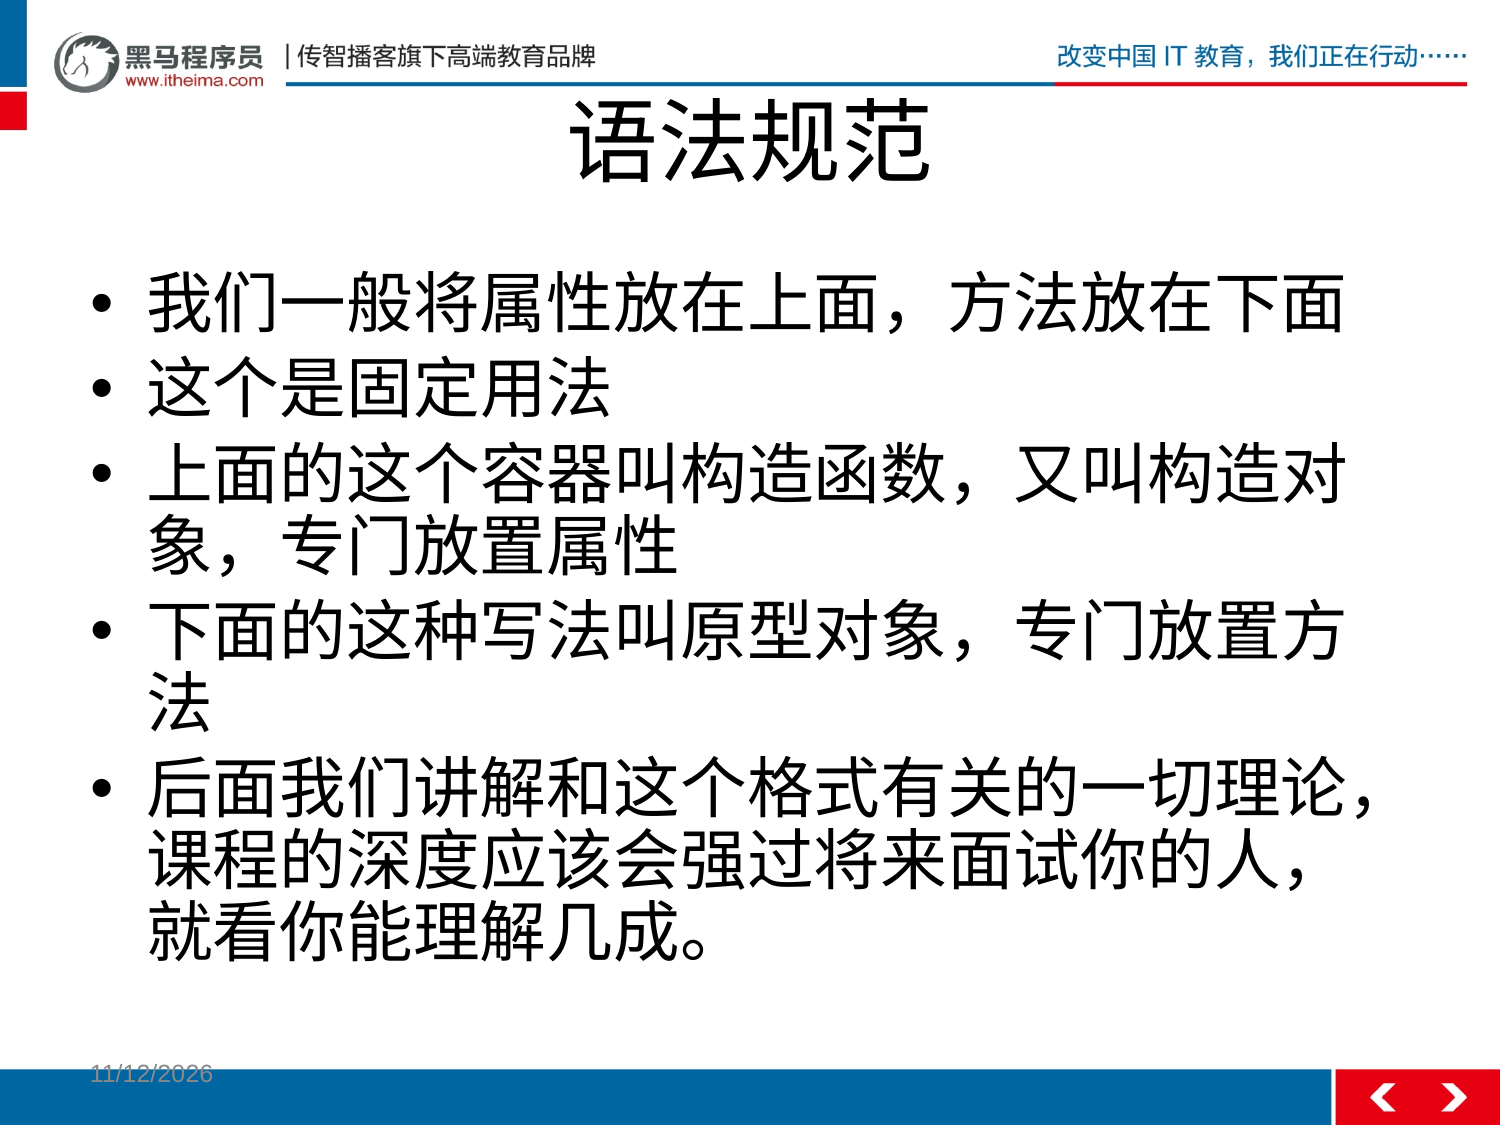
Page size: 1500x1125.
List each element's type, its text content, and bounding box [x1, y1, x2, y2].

text_box [75, 1042, 425, 1103]
list 我们一般将属性放在上面，方法放在下面 这个是固定用法 上面的这个容器叫构造函数，又叫构造对象，专门放置属性 下面的这种写法叫原型对象，专门放置方法 后面我们讲解和这个格式有关的一切理论，课程的深度应该会强过将来面试你的人，就看你能理解几成。 [75, 262, 1425, 1005]
picture [0, 0, 1500, 1125]
title 语法规范 [75, 45, 1425, 233]
